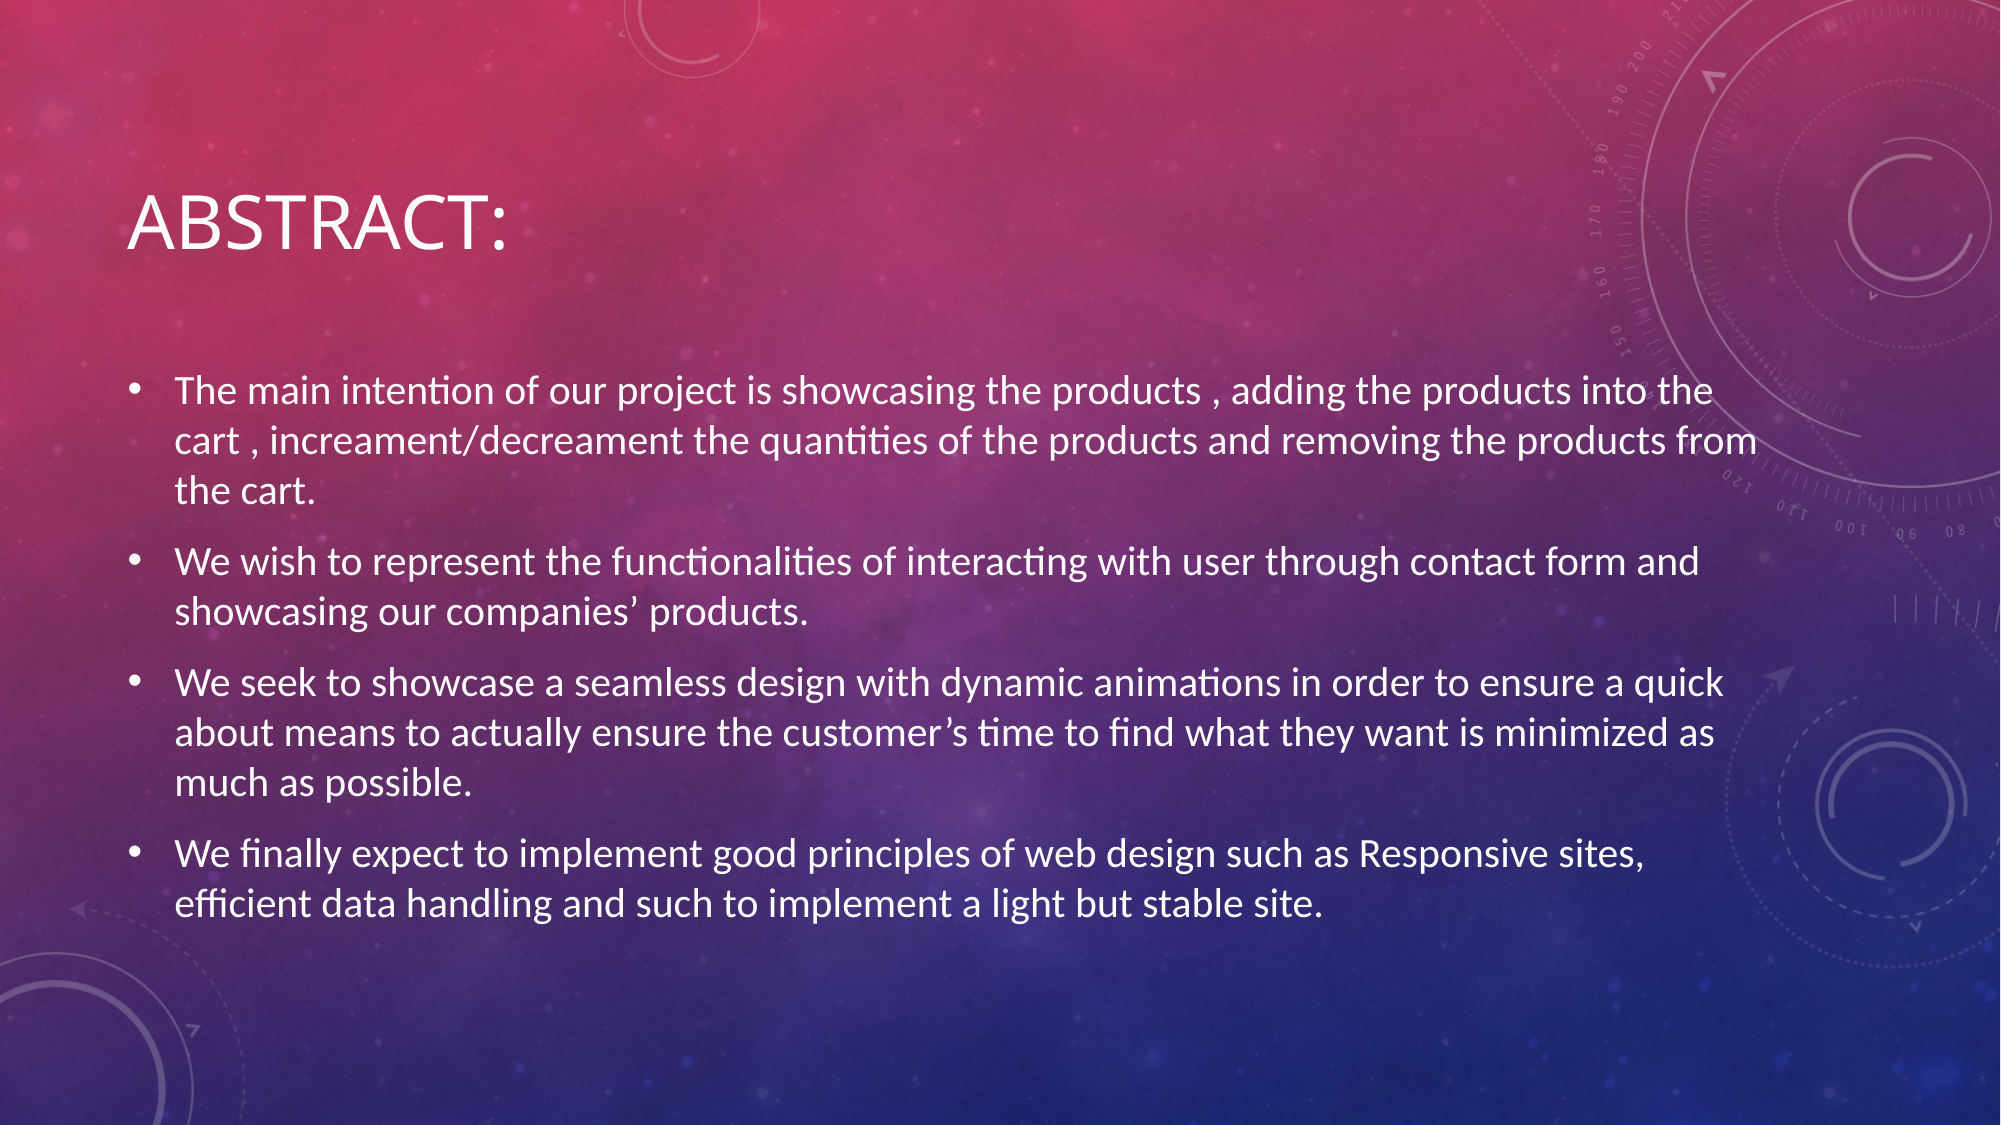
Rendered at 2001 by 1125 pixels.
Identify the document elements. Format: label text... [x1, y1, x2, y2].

picture [0, 0, 2001, 1125]
list The main intention of our project is showcasing the products , adding the products into the cart , increament/decreament the quantities of the products and removing the products from the cart. We wish to represent the functionalities of interacting with user through contact form and showcasing our companies’ products. We seek to showcase a seamless design with dynamic animations in order to ensure a quick about means to actually ensure the customer’s time to find what they want is minimized as much as possible. We finally expect to implement good principles of web design such as Responsive sites, efficient data handling and such to implement a light but stable site. [112, 351, 1793, 1009]
title Abstract: [112, 99, 1775, 339]
